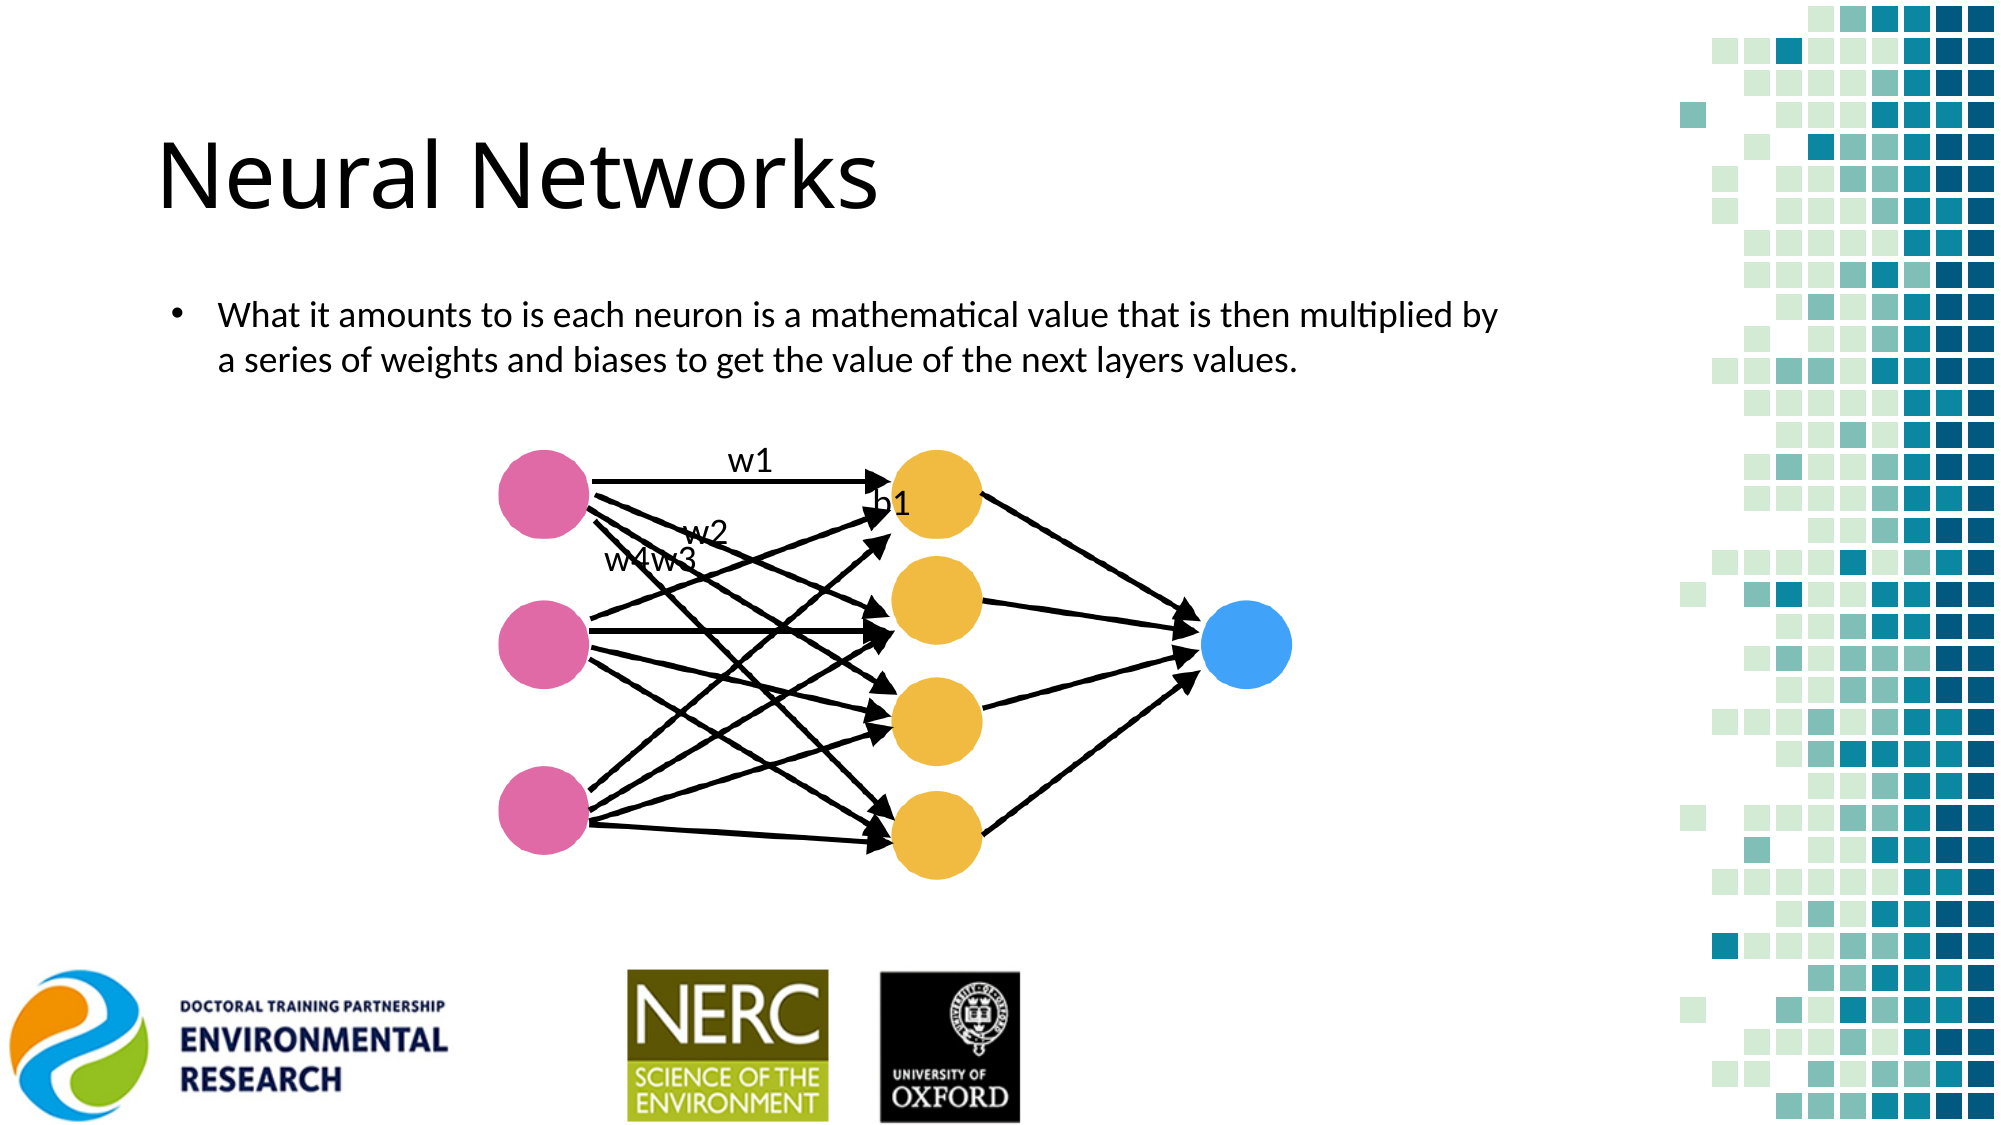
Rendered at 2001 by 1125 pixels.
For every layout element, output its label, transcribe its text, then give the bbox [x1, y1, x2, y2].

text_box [0, 964, 1676, 1125]
title Neural Networks [140, 56, 1619, 244]
picture [432, 427, 1327, 906]
text_box What it amounts to is each neuron is a mathematical value that is then multiplied by a series of weights and biases to get the value of the next layers values. [156, 282, 1517, 388]
